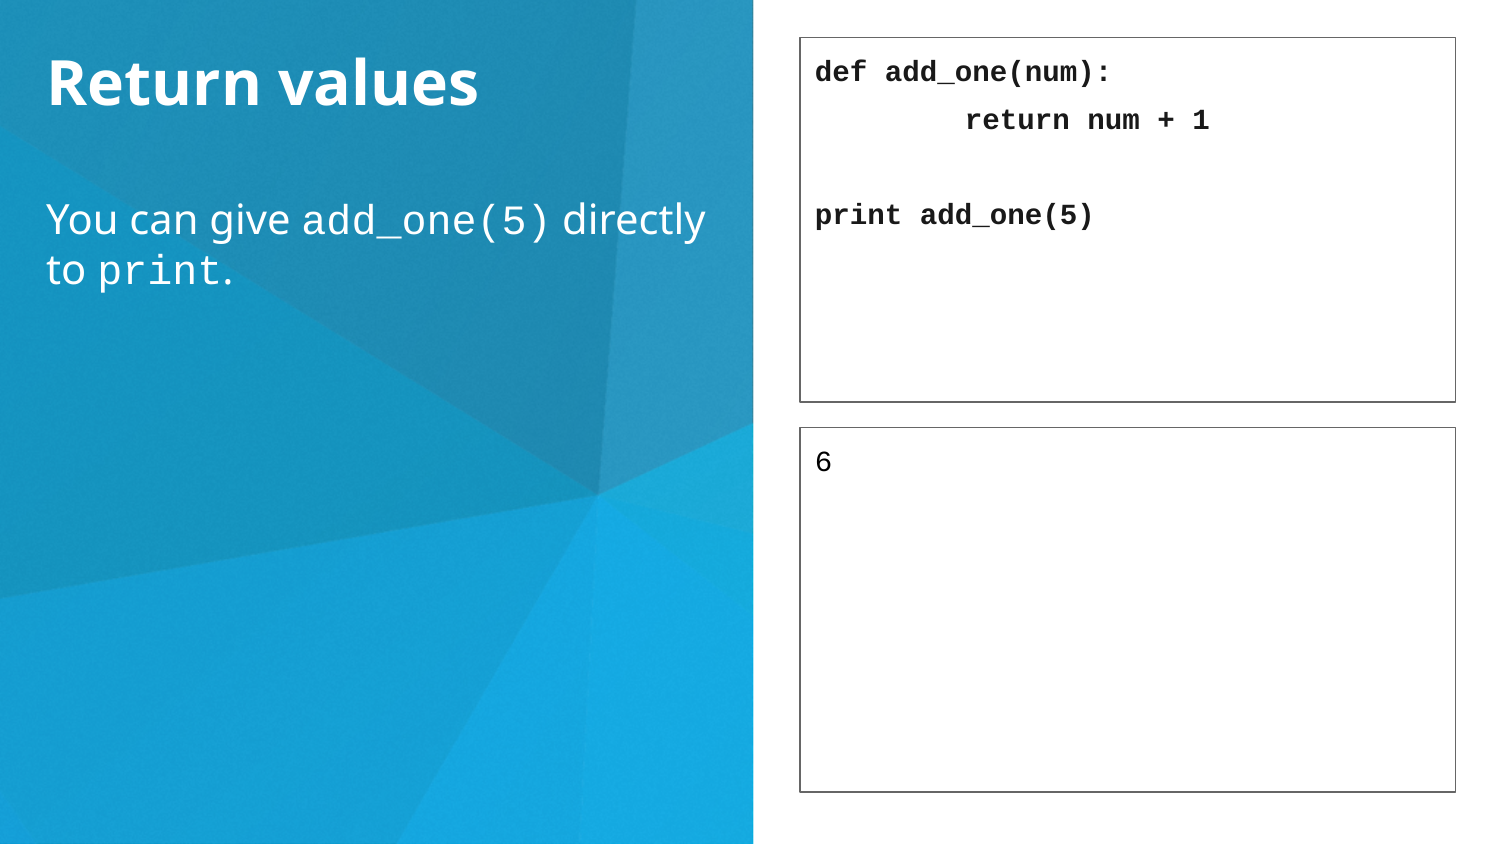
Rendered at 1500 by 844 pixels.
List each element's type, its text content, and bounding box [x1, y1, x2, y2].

text_box Return values You can give add_one(5) directly to print. [31, 28, 728, 134]
text_box 6 [799, 427, 1456, 792]
picture [753, 0, 1500, 844]
text_box def add_one(num): return num + 1 print add_one(5) [799, 37, 1456, 402]
